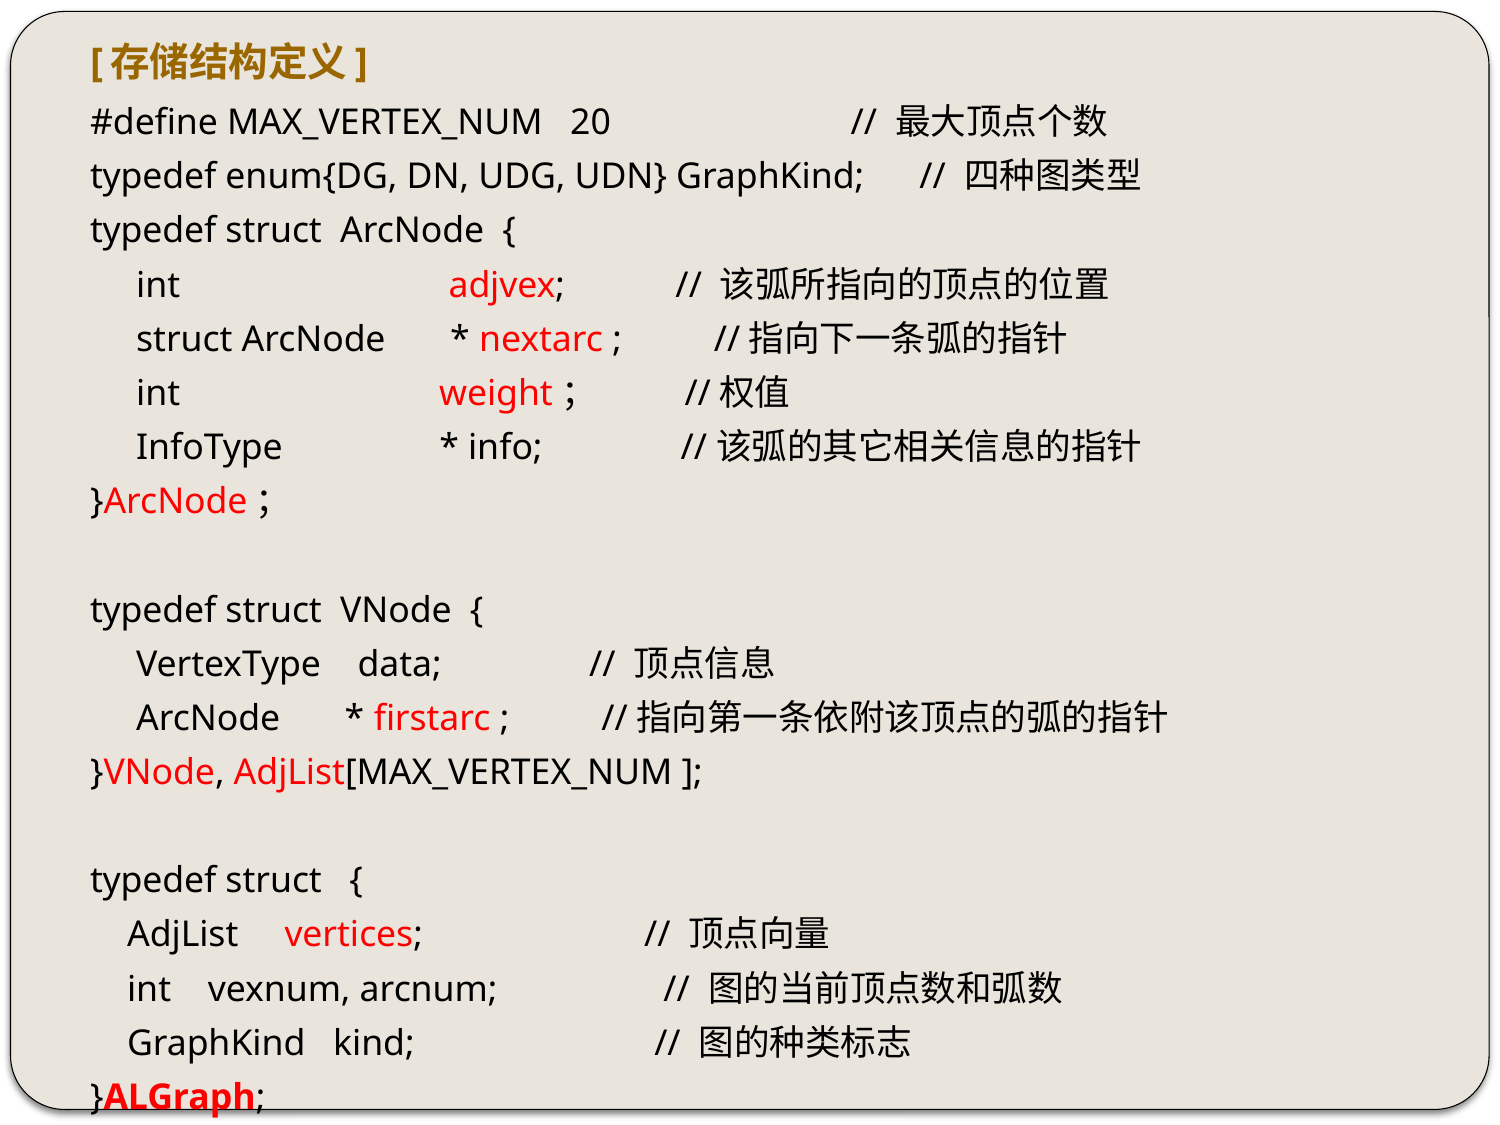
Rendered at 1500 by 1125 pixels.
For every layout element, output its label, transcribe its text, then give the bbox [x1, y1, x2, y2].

list #define MAX_VERTEX_NUM 20 // 最大顶点个数 typedef enum{DG, DN, UDG, UDN} GraphKind; // 四种图类型 typedef struct ArcNode { int adjvex; // 该弧所指向的顶点的位置 struct ArcNode * nextarc ; //指向下一条弧的指针 int weight； //权值 InfoType * info; //该弧的其它相关信息的指针 }ArcNode； typedef struct VNode { VertexType data; // 顶点信息 ArcNode * firstarc ; //指向第一条依附该顶点的弧的指针 }VNode, AdjList[MAX_VERTEX_NUM ]; typedef struct { AdjList vertices; // 顶点向量 int vexnum, arcnum; // 图的当前顶点数和弧数 GraphKind kind; // 图的种类标志 }ALGraph; [75, 91, 1425, 1125]
title [存储结构定义] [75, 29, 1350, 91]
